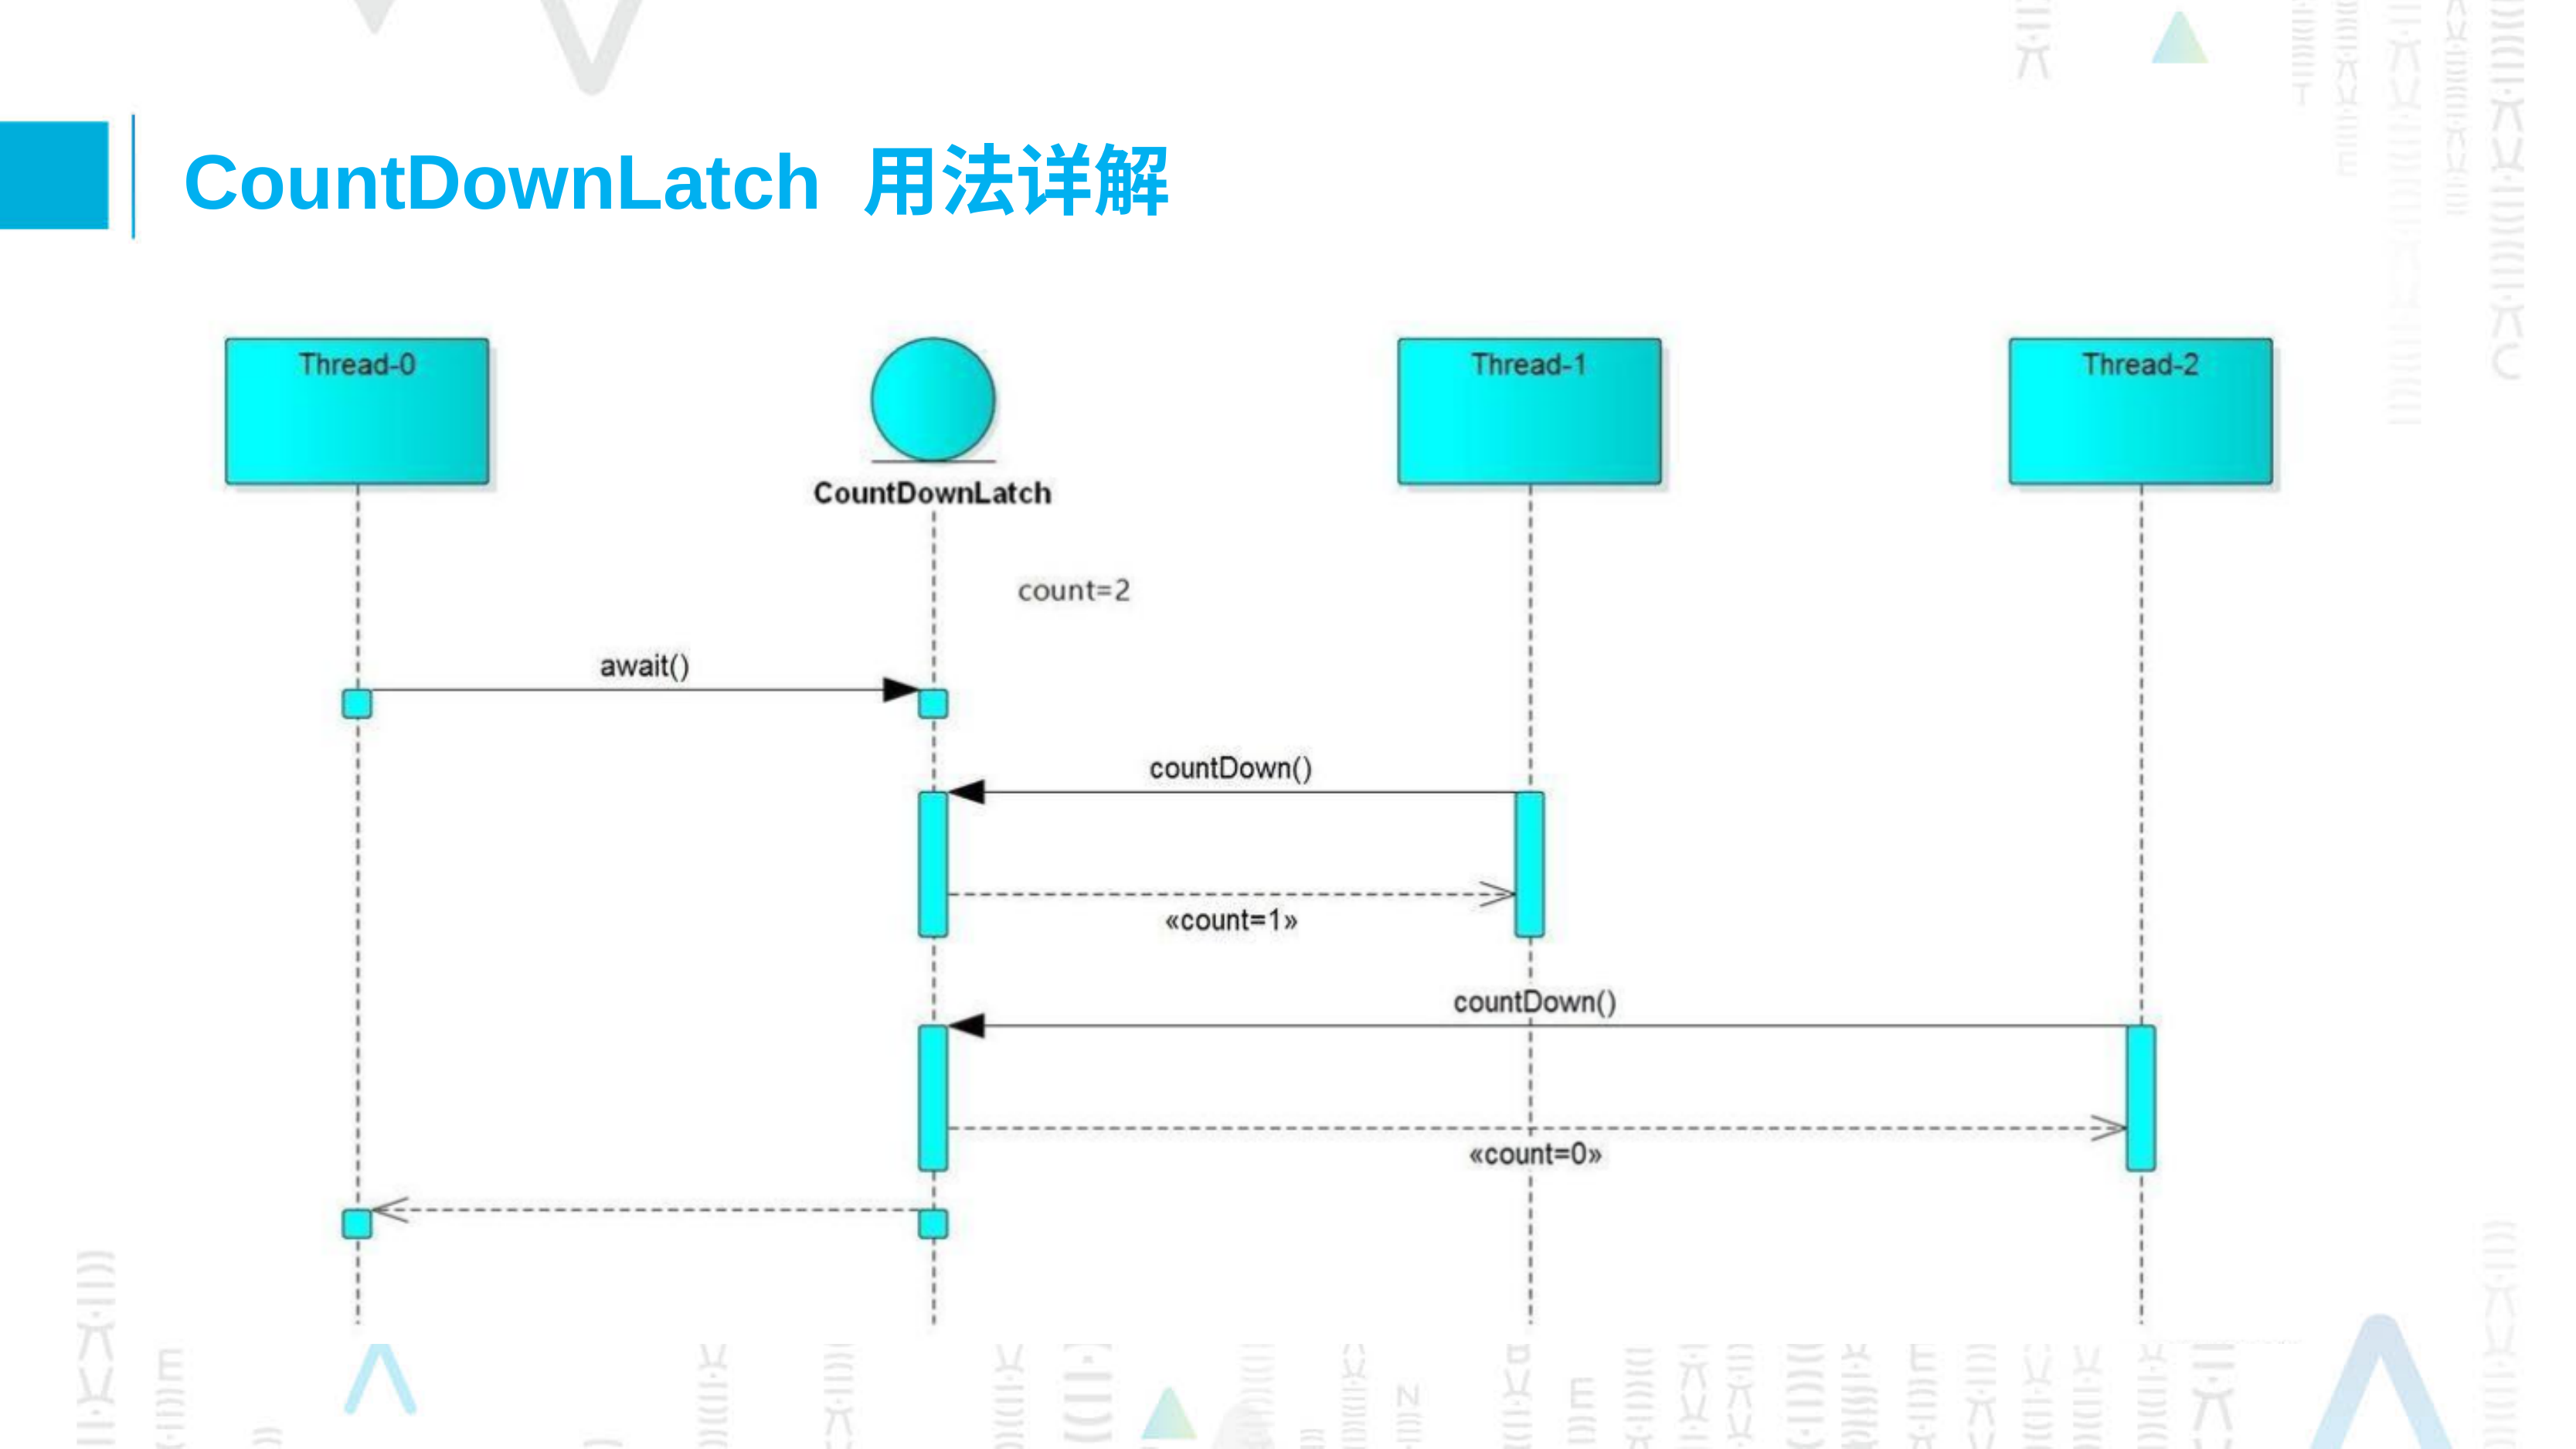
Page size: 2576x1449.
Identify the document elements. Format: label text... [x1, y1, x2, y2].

text_box CountDownLatch 用法详解 [175, 124, 1179, 233]
picture [0, 0, 2576, 1449]
